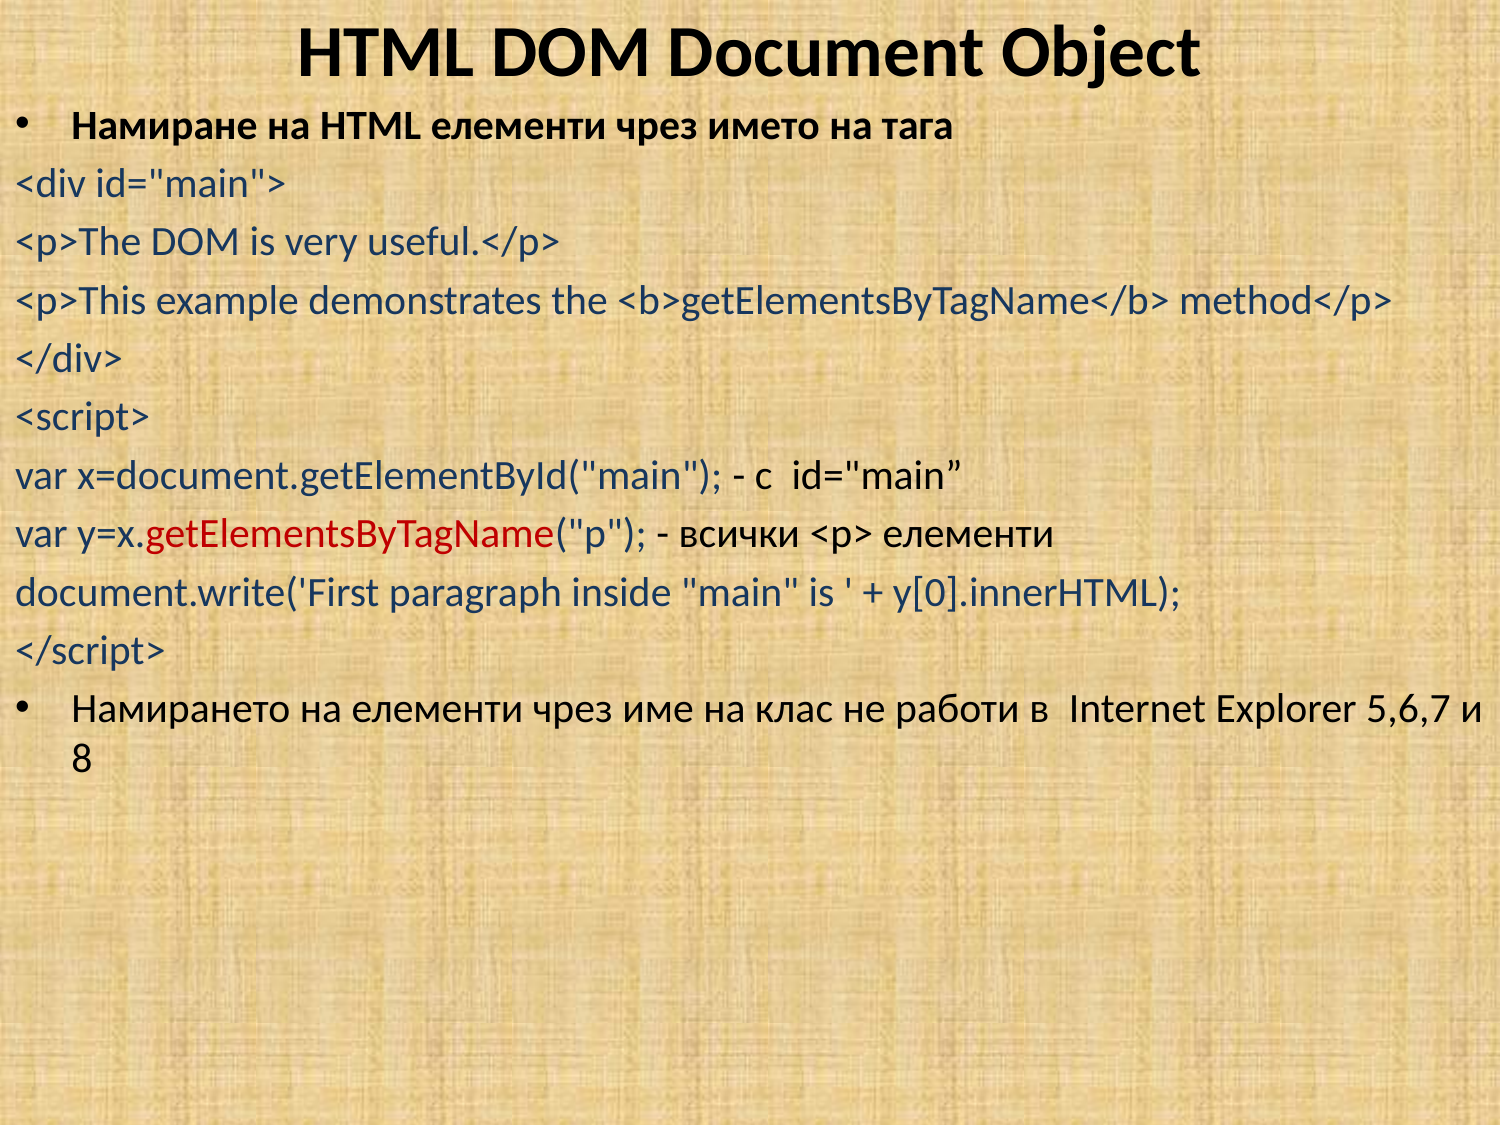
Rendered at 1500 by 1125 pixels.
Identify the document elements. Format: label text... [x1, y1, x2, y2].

title HTML DOM Document Object [0, 0, 1500, 90]
list Намиране на HTML елементи чрез името на тага <div id="main"> <p>The DOM is very useful.</p> <p>This example demonstrates the <b>getElementsByTagName</b> method</p> </div> <script> var x=document.getElementById("main"); - с id="main” var y=x.getElementsByTagName("p"); - всички <p> елементи document.write('First paragraph inside "main" is ' + y[0].innerHTML); </script> Намирането на елементи чрез име на клас не работи в Internet Explorer 5,6,7 и 8 [0, 90, 1500, 1125]
